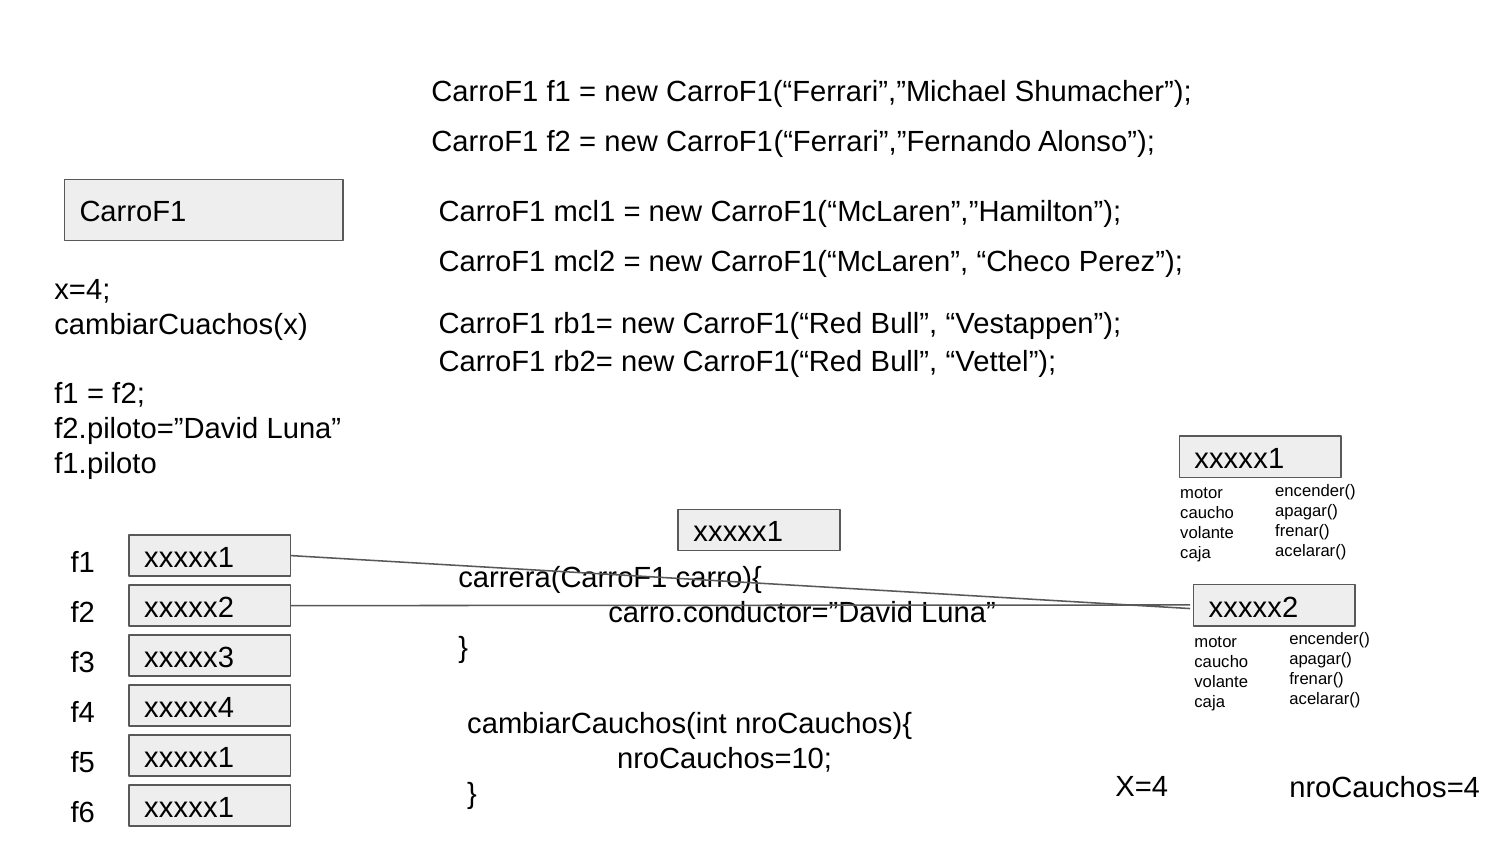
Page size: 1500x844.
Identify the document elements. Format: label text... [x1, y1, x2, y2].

text_box f1 [55, 527, 130, 577]
text_box CarroF1 f2 = new CarroF1(“Ferrari”,”Fernando Alonso”); [416, 107, 1451, 173]
text_box CarroF1 f1 = new CarroF1(“Ferrari”,”Michael Shumacher”); [416, 57, 1451, 107]
text_box carrera(CarroF1 carro){ carro.conductor=”David Luna” } [443, 543, 1478, 679]
text_box x=4; cambiarCuachos(x) f1 = f2; f2.piloto=”David Luna” f1.piloto [39, 254, 1074, 495]
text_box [290, 555, 1191, 604]
text_box encender() apagar() frenar() acelarar() [1274, 679, 1401, 689]
text_box xxxxx1 [1179, 436, 1341, 466]
text_box xxxxx2 [130, 585, 291, 627]
text_box f2 [55, 577, 130, 627]
text_box CarroF1 rb2= new CarroF1(“Red Bull”, “Vettel”); [1074, 327, 1458, 393]
text_box motor caucho volante caja [1179, 679, 1274, 689]
text_box CarroF1 [64, 179, 343, 241]
text_box xxxxx1 [678, 509, 840, 551]
text_box f3 [55, 627, 130, 677]
text_box xxxxx1 [130, 784, 291, 827]
text_box cambiarCauchos(int nroCauchos){ nroCauchos=10; } [452, 689, 1487, 825]
text_box f4 [55, 677, 130, 727]
text_box nroCauchos=4 [1274, 753, 1500, 819]
text_box f5 [55, 727, 130, 777]
text_box CarroF1 mcl1 = new CarroF1(“McLaren”,”Hamilton”); [423, 177, 1458, 227]
text_box xxxxx3 [130, 634, 291, 677]
text_box CarroF1 rb1= new CarroF1(“Red Bull”, “Vestappen”); [1074, 289, 1458, 327]
text_box motor caucho volante caja [1165, 466, 1260, 543]
text_box CarroF1 mcl2 = new CarroF1(“McLaren”, “Checo Perez”); [423, 227, 1458, 289]
text_box xxxxx1 [130, 735, 291, 777]
text_box xxxxx4 [130, 684, 291, 727]
text_box X=4 [1100, 751, 1201, 817]
text_box xxxxx1 [130, 534, 291, 577]
text_box encender() apagar() frenar() acelarar() [1260, 464, 1386, 543]
text_box f6 [55, 777, 130, 843]
